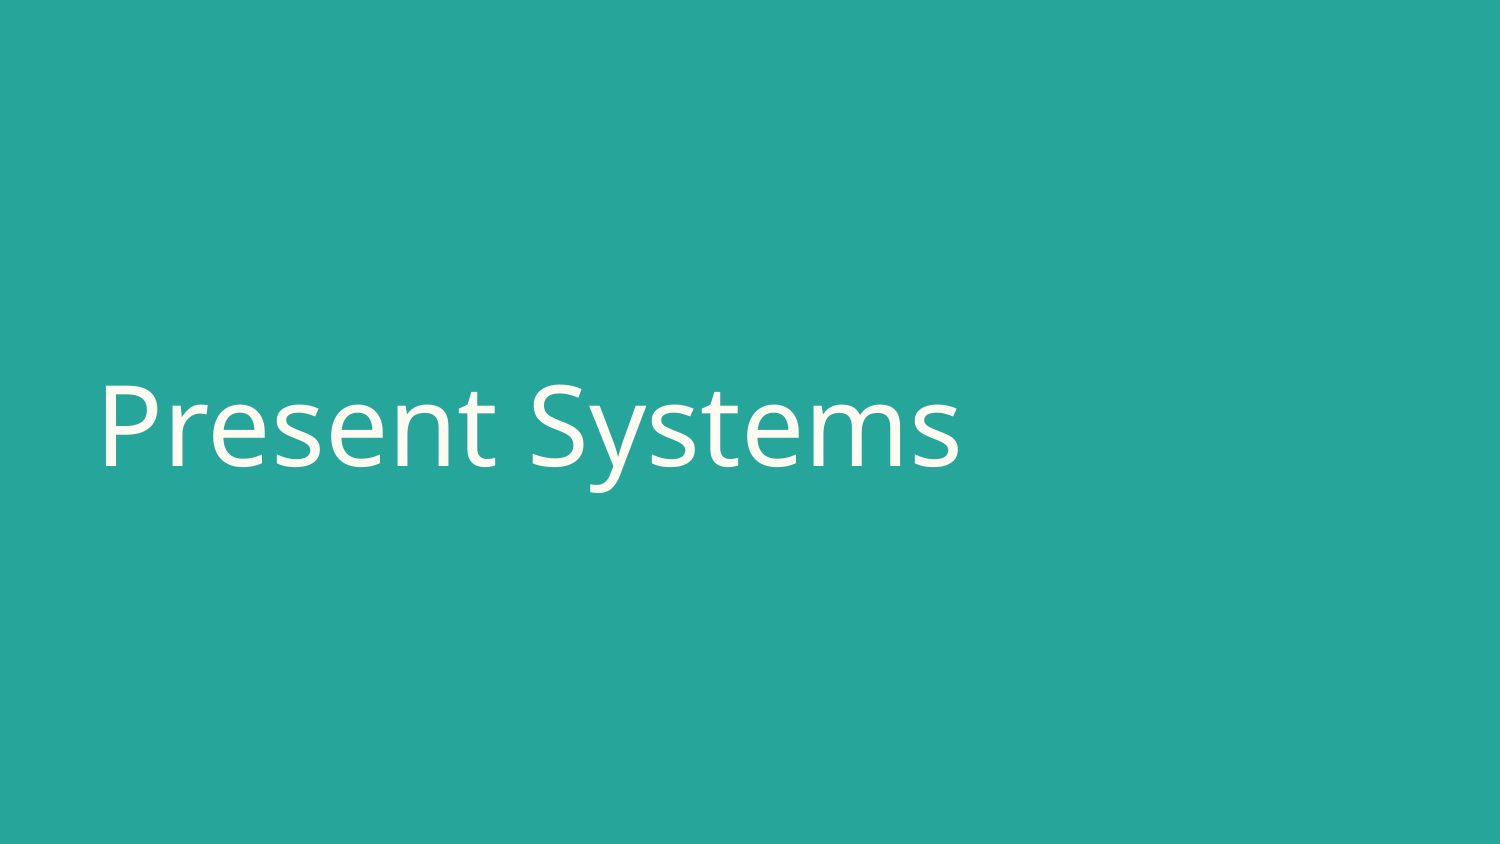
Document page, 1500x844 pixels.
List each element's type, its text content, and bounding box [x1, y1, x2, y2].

title Present Systems [80, 86, 1000, 758]
